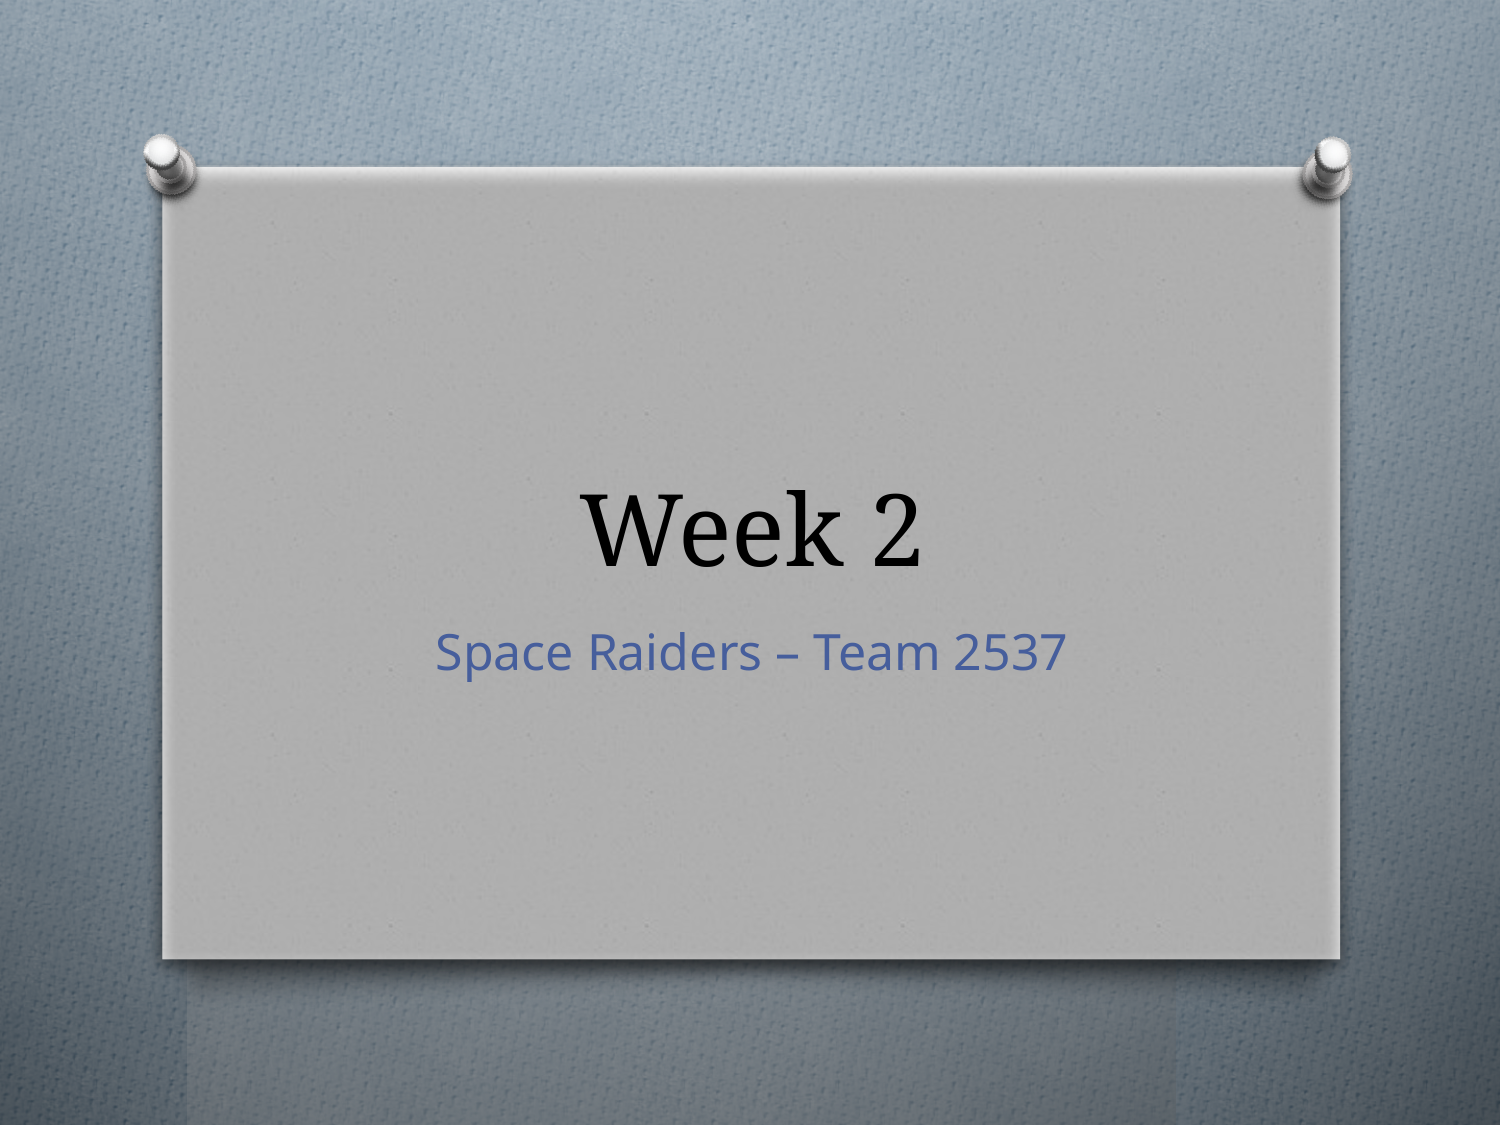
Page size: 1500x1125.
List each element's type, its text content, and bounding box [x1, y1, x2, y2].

picture [1274, 109, 1396, 230]
title Week 2 [283, 294, 1223, 595]
subtitle Space Raiders – Team 2537 [283, 612, 1221, 863]
picture [112, 100, 235, 224]
